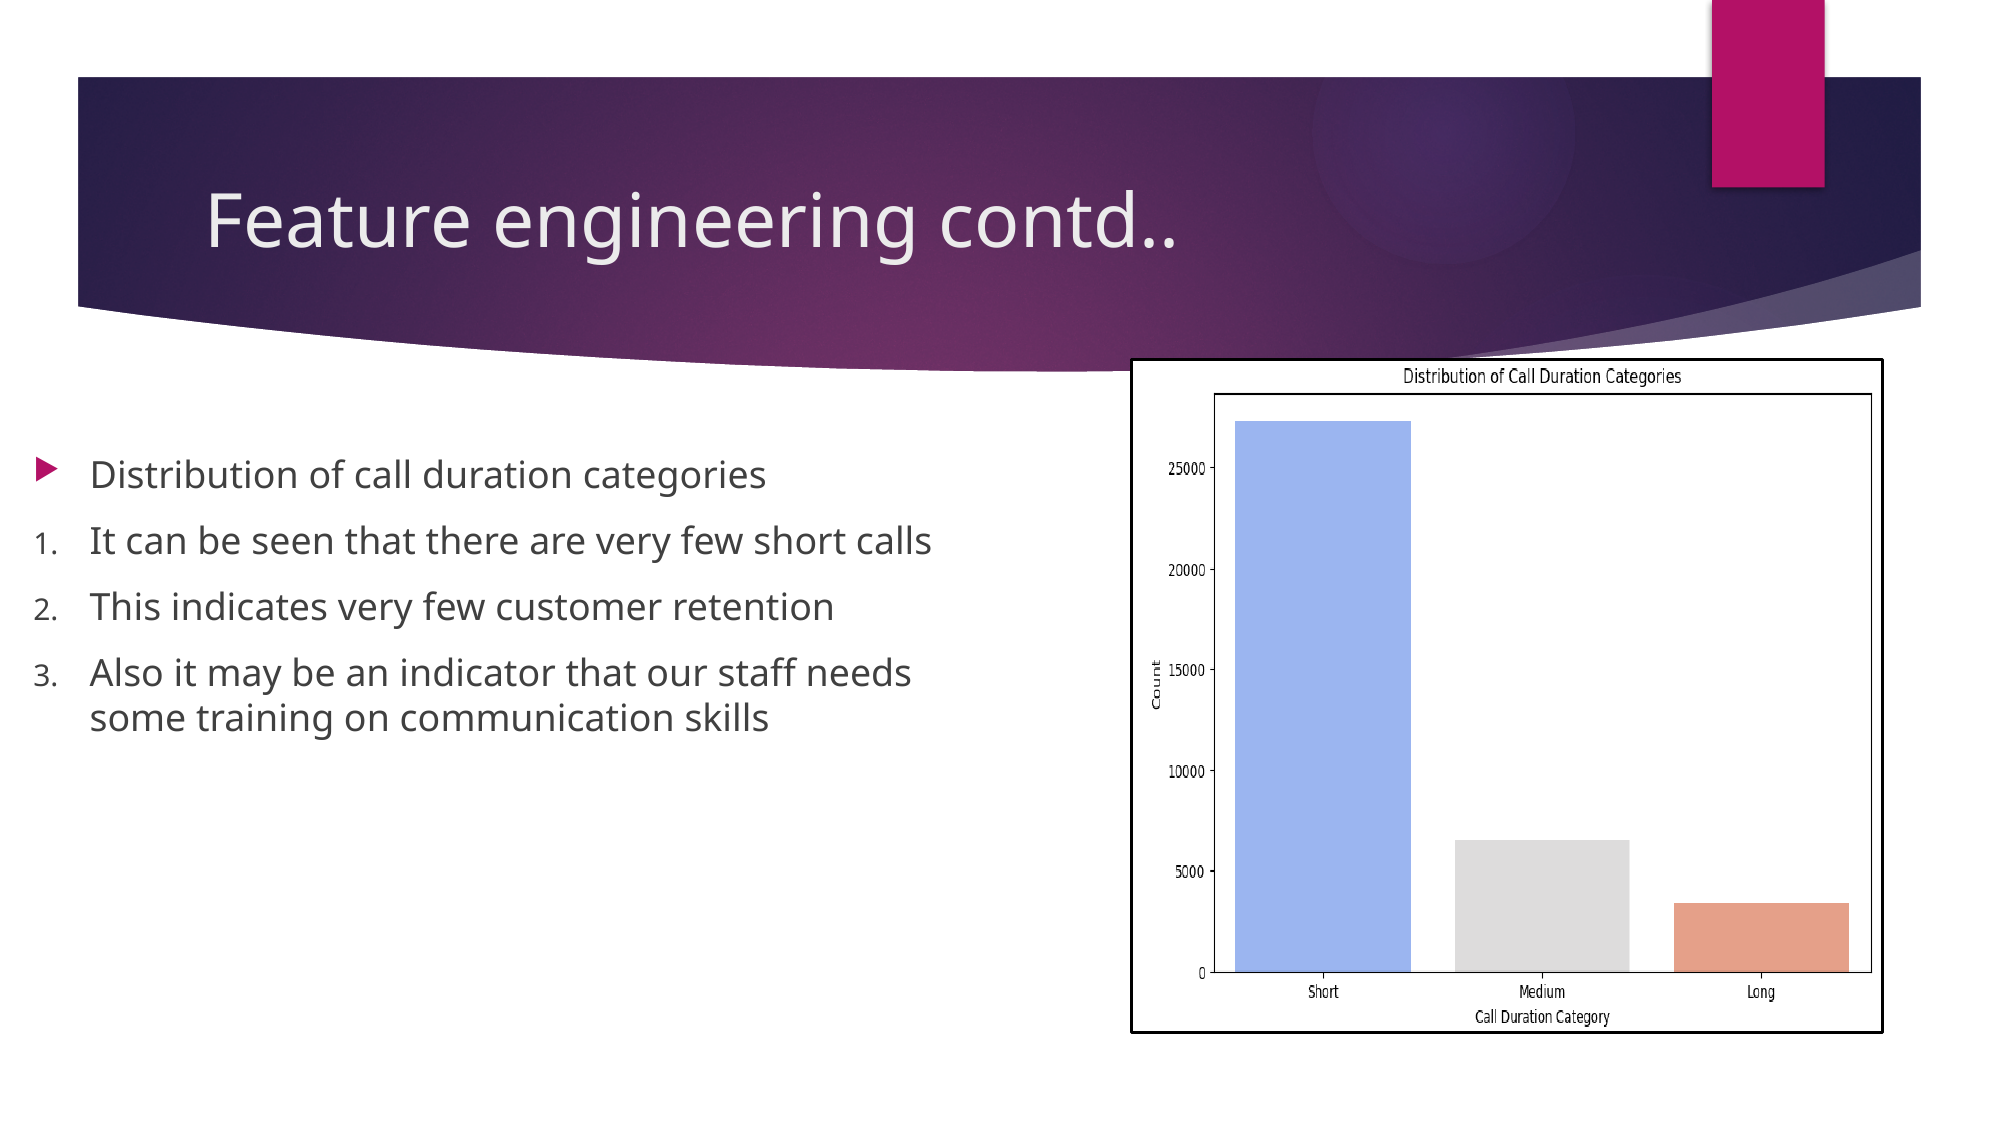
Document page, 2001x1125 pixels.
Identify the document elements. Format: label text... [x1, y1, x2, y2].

title Feature engineering contd.. [189, 159, 1627, 276]
list Distribution of call duration categories It can be seen that there are very few short calls This indicates very few customer retention Also it may be an indicator that our staff needs some training on communication skills [18, 443, 1022, 1005]
picture [1132, 360, 1882, 1031]
